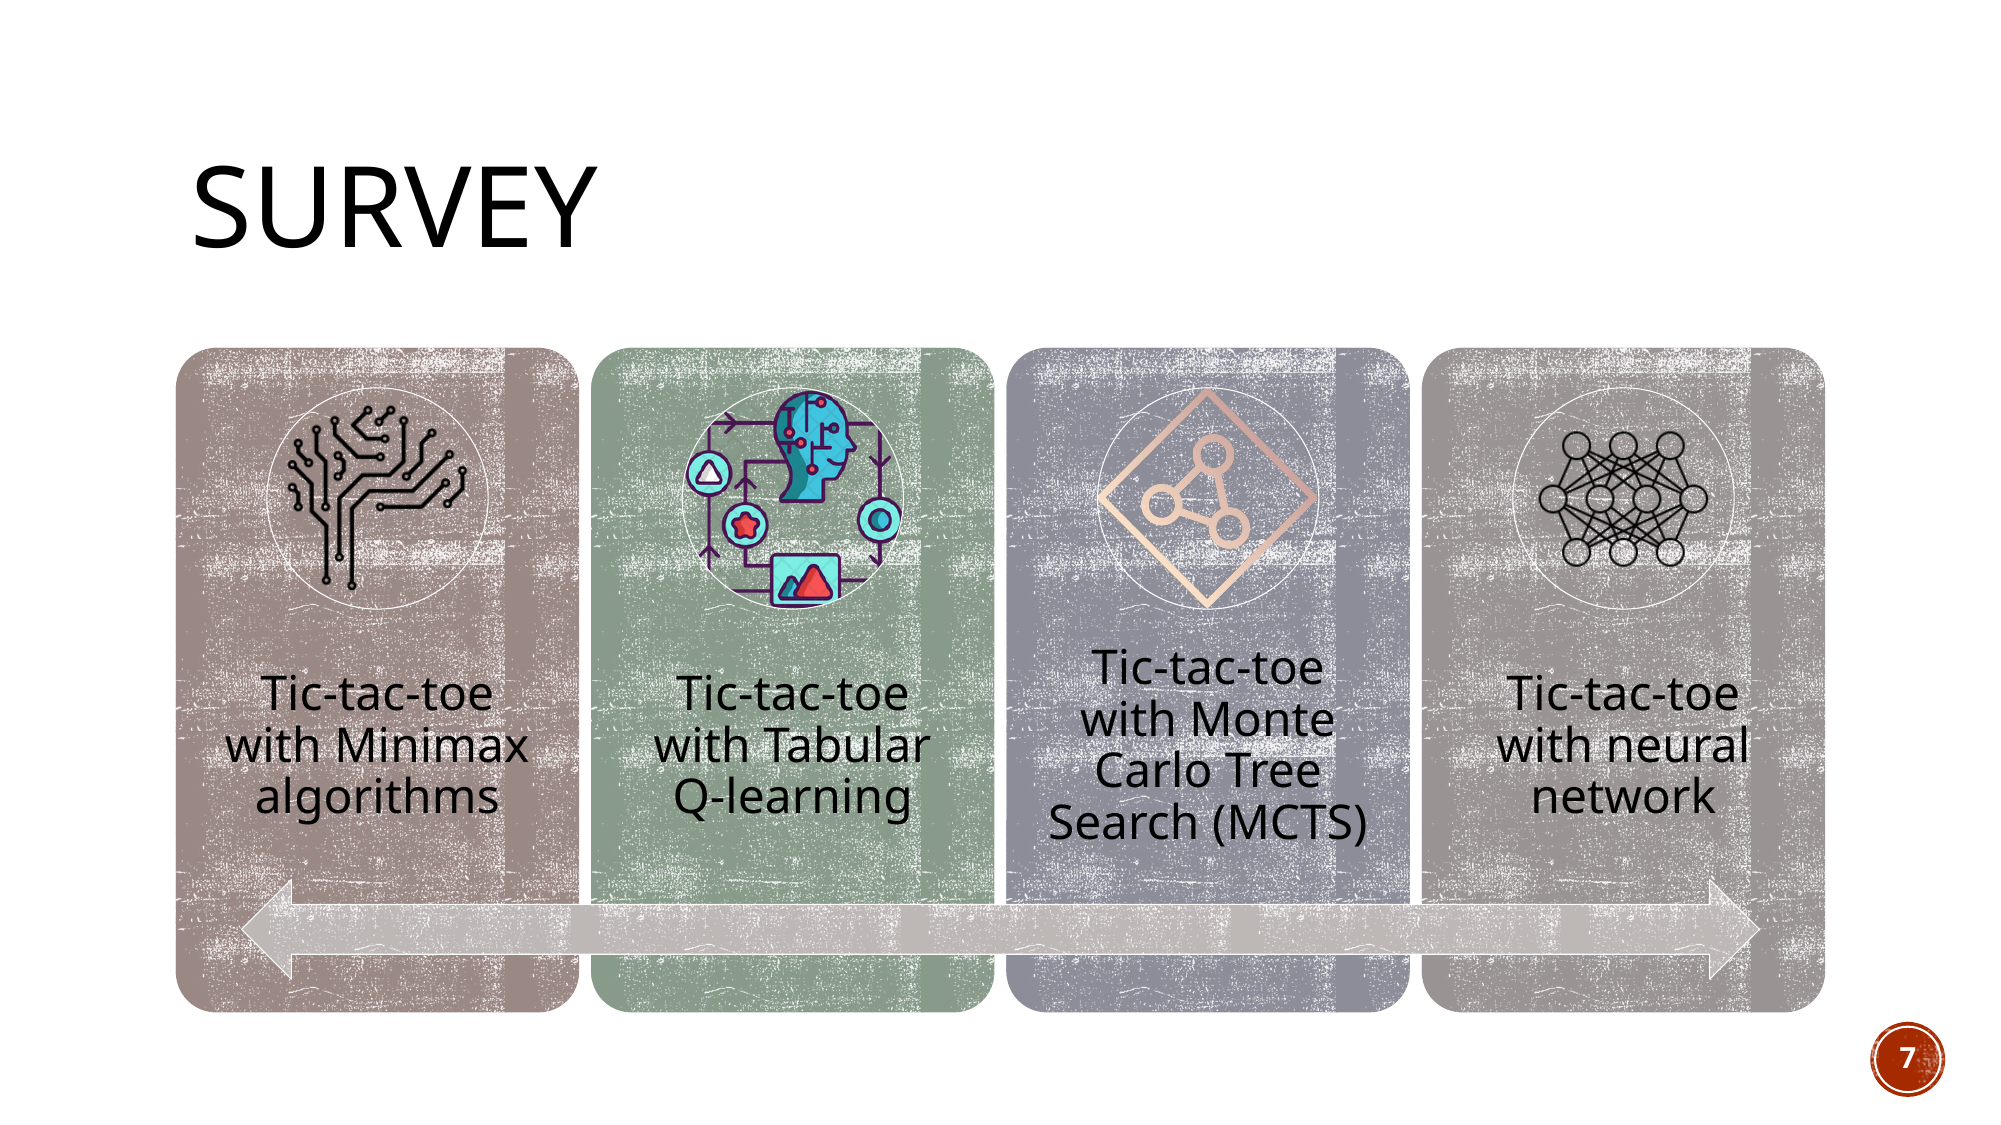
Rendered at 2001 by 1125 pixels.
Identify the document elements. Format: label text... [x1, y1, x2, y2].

title survey [175, 79, 1826, 344]
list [176, 354, 1826, 1011]
slide_number 7 [1855, 1028, 1961, 1089]
